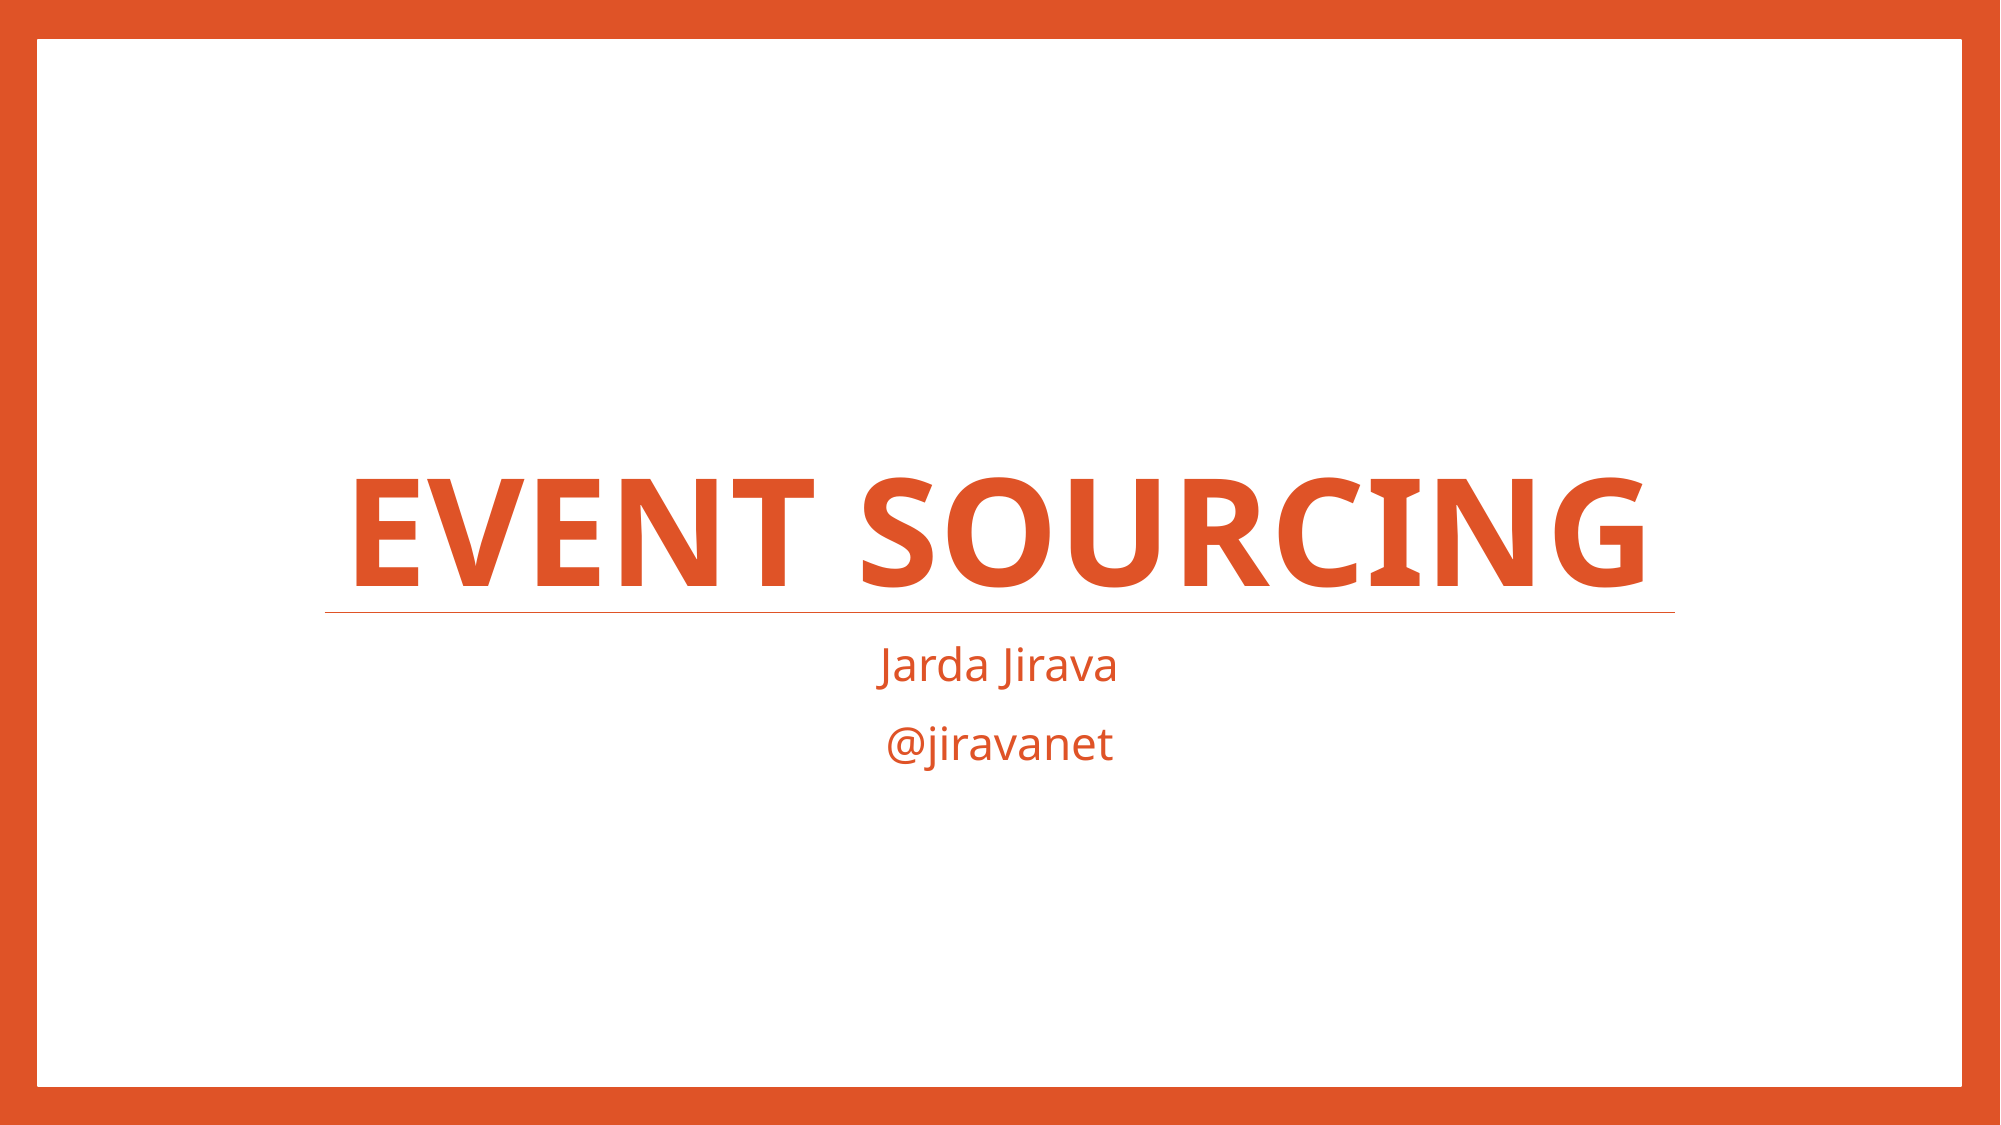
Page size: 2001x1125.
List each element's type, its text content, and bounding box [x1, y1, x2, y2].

subtitle Jarda Jirava @jiravanet [280, 634, 1719, 863]
title Event sourcing [182, 144, 1818, 625]
